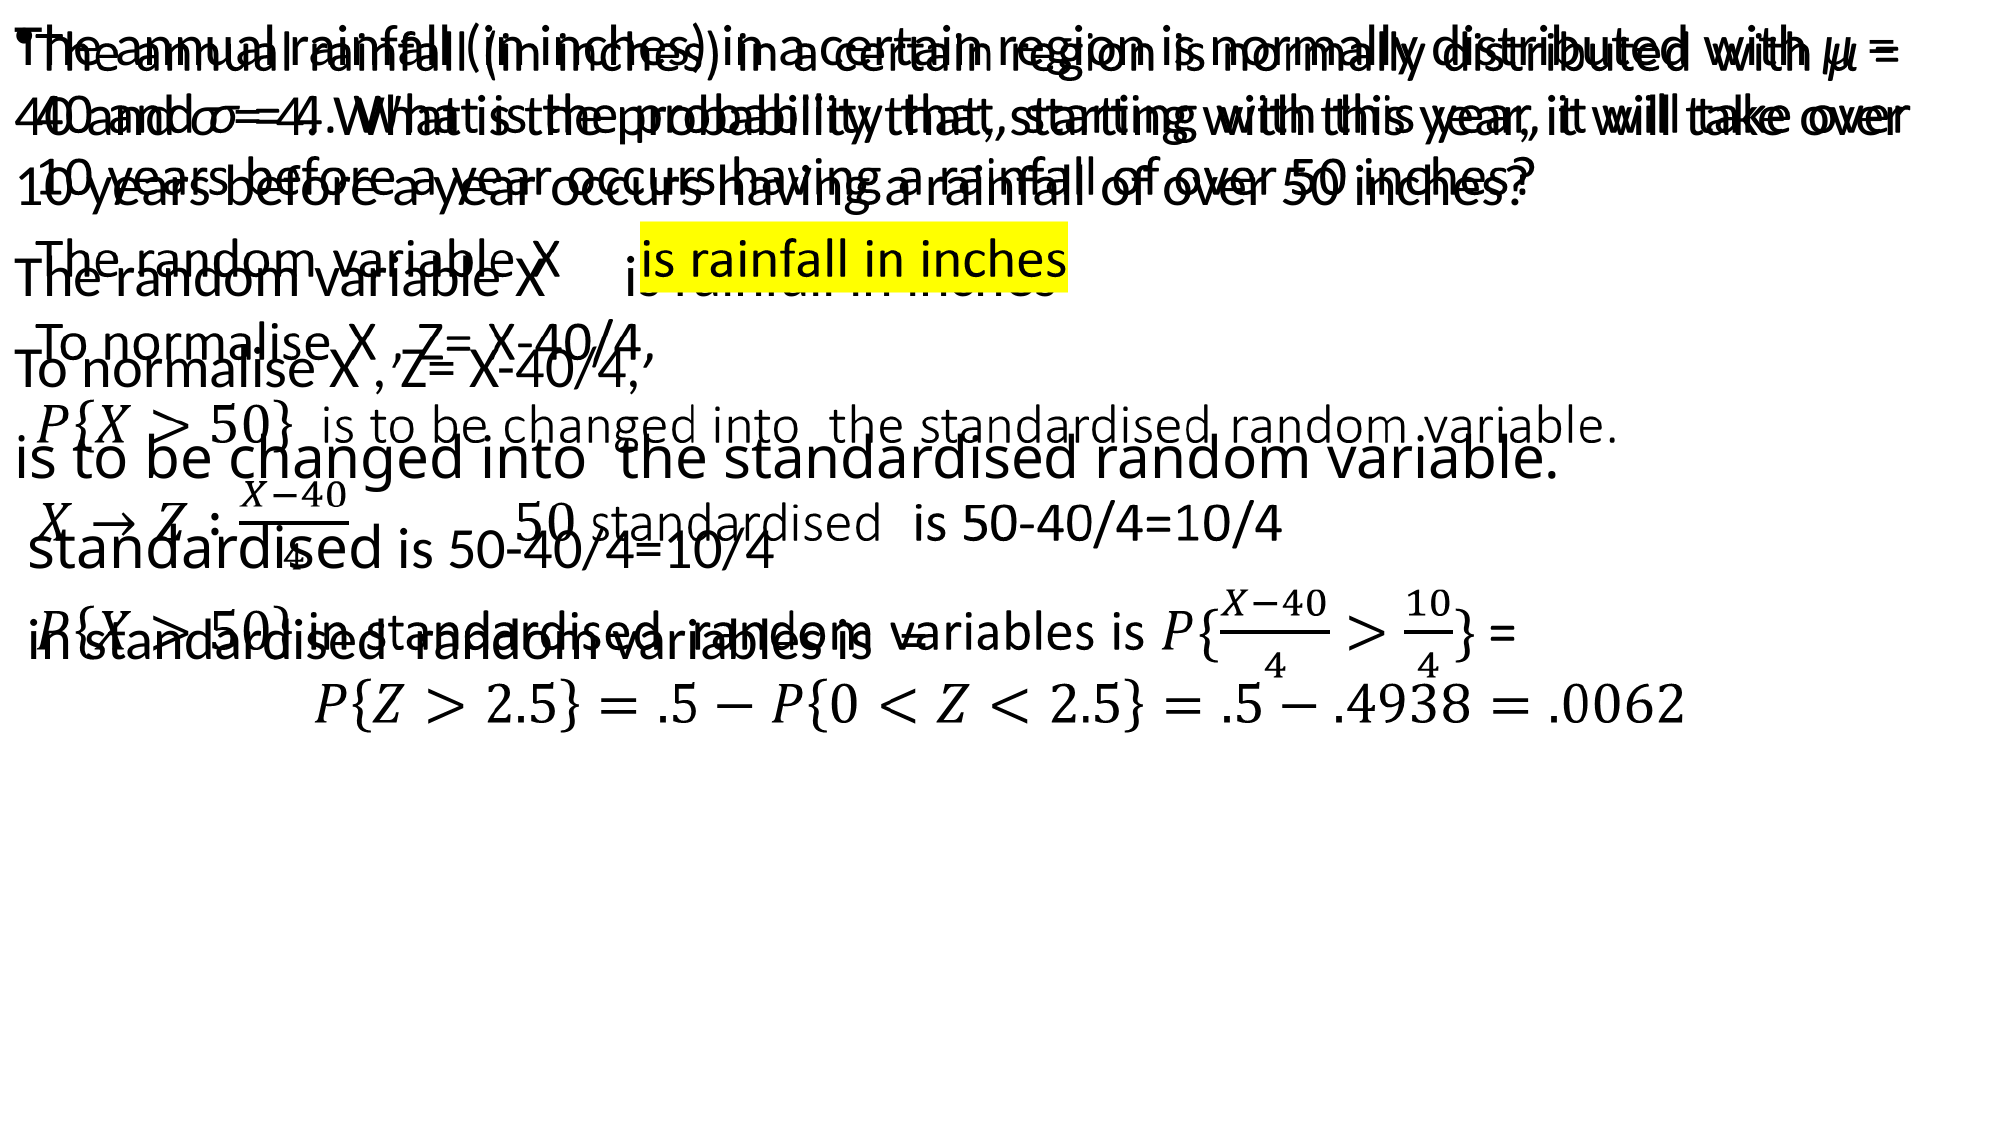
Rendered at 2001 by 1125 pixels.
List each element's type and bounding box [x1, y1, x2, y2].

text_box [0, 0, 1980, 1125]
